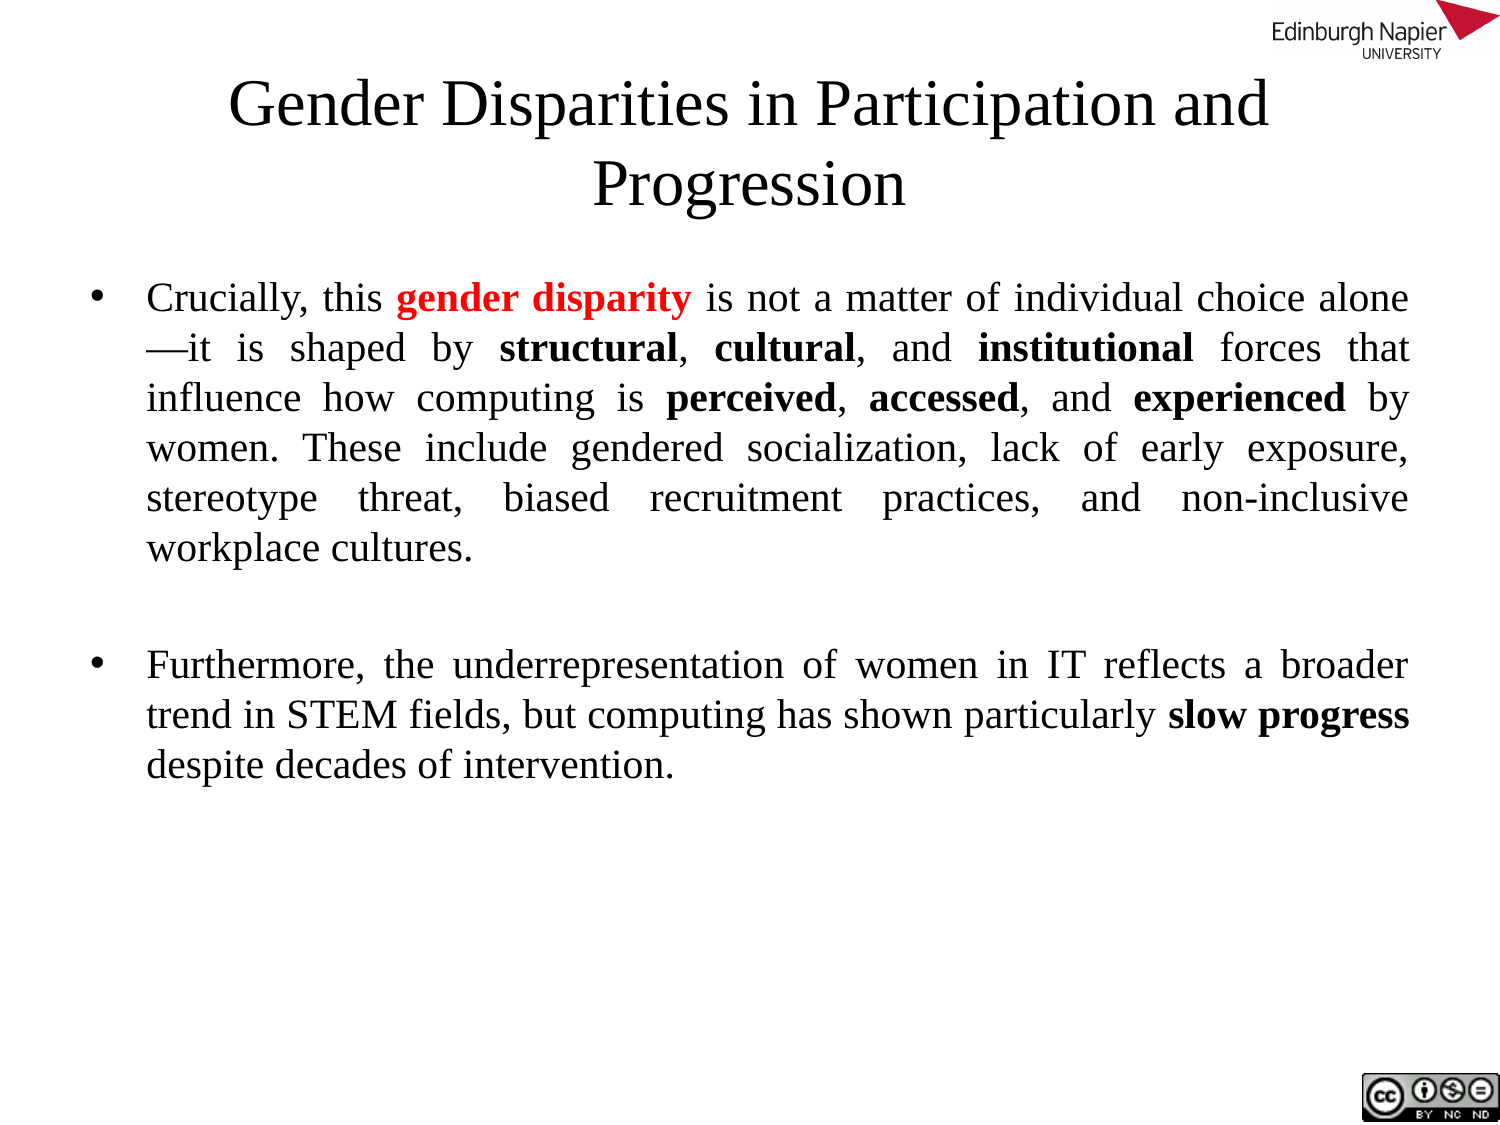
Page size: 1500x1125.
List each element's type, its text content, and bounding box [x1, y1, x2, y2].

picture [1362, 1073, 1500, 1123]
list Crucially, this gender disparity is not a matter of individual choice alone—it is shaped by structural, cultural, and institutional forces that influence how computing is perceived, accessed, and experienced by women. These include gendered socialization, lack of early exposure, stereotype threat, biased recruitment practices, and non-inclusive workplace cultures. Furthermore, the underrepresentation of women in IT reflects a broader trend in STEM fields, but computing has shown particularly slow progress despite decades of intervention. [75, 262, 1425, 1005]
title Gender Disparities in Participation and Progression [75, 45, 1425, 233]
picture [1273, 0, 1500, 60]
